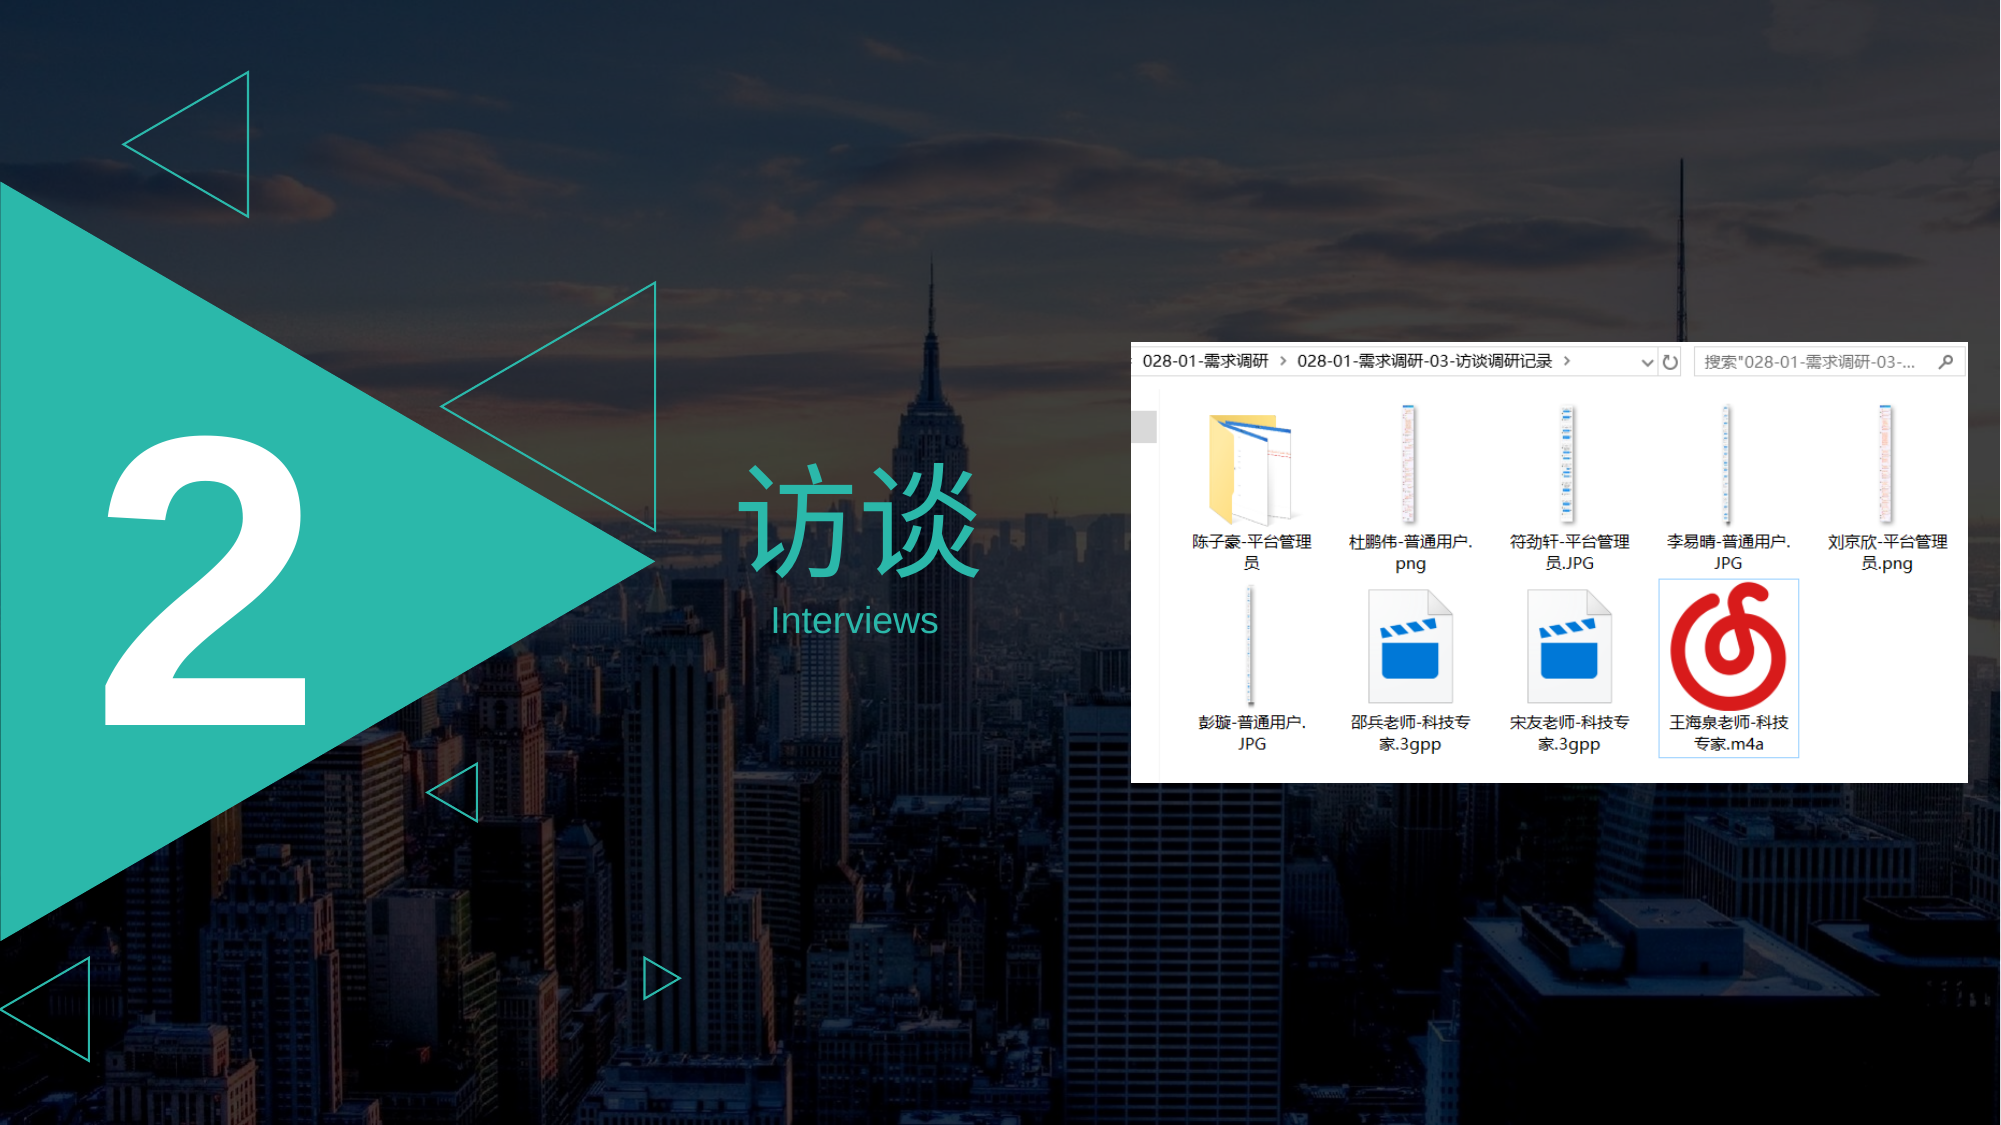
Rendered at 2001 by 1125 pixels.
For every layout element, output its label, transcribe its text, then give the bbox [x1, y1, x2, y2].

text_box 2 [2, 303, 412, 816]
text_box Interviews [755, 589, 954, 649]
picture [4, 961, 87, 1058]
title 访谈 [719, 364, 1131, 604]
picture [0, 0, 2001, 1125]
